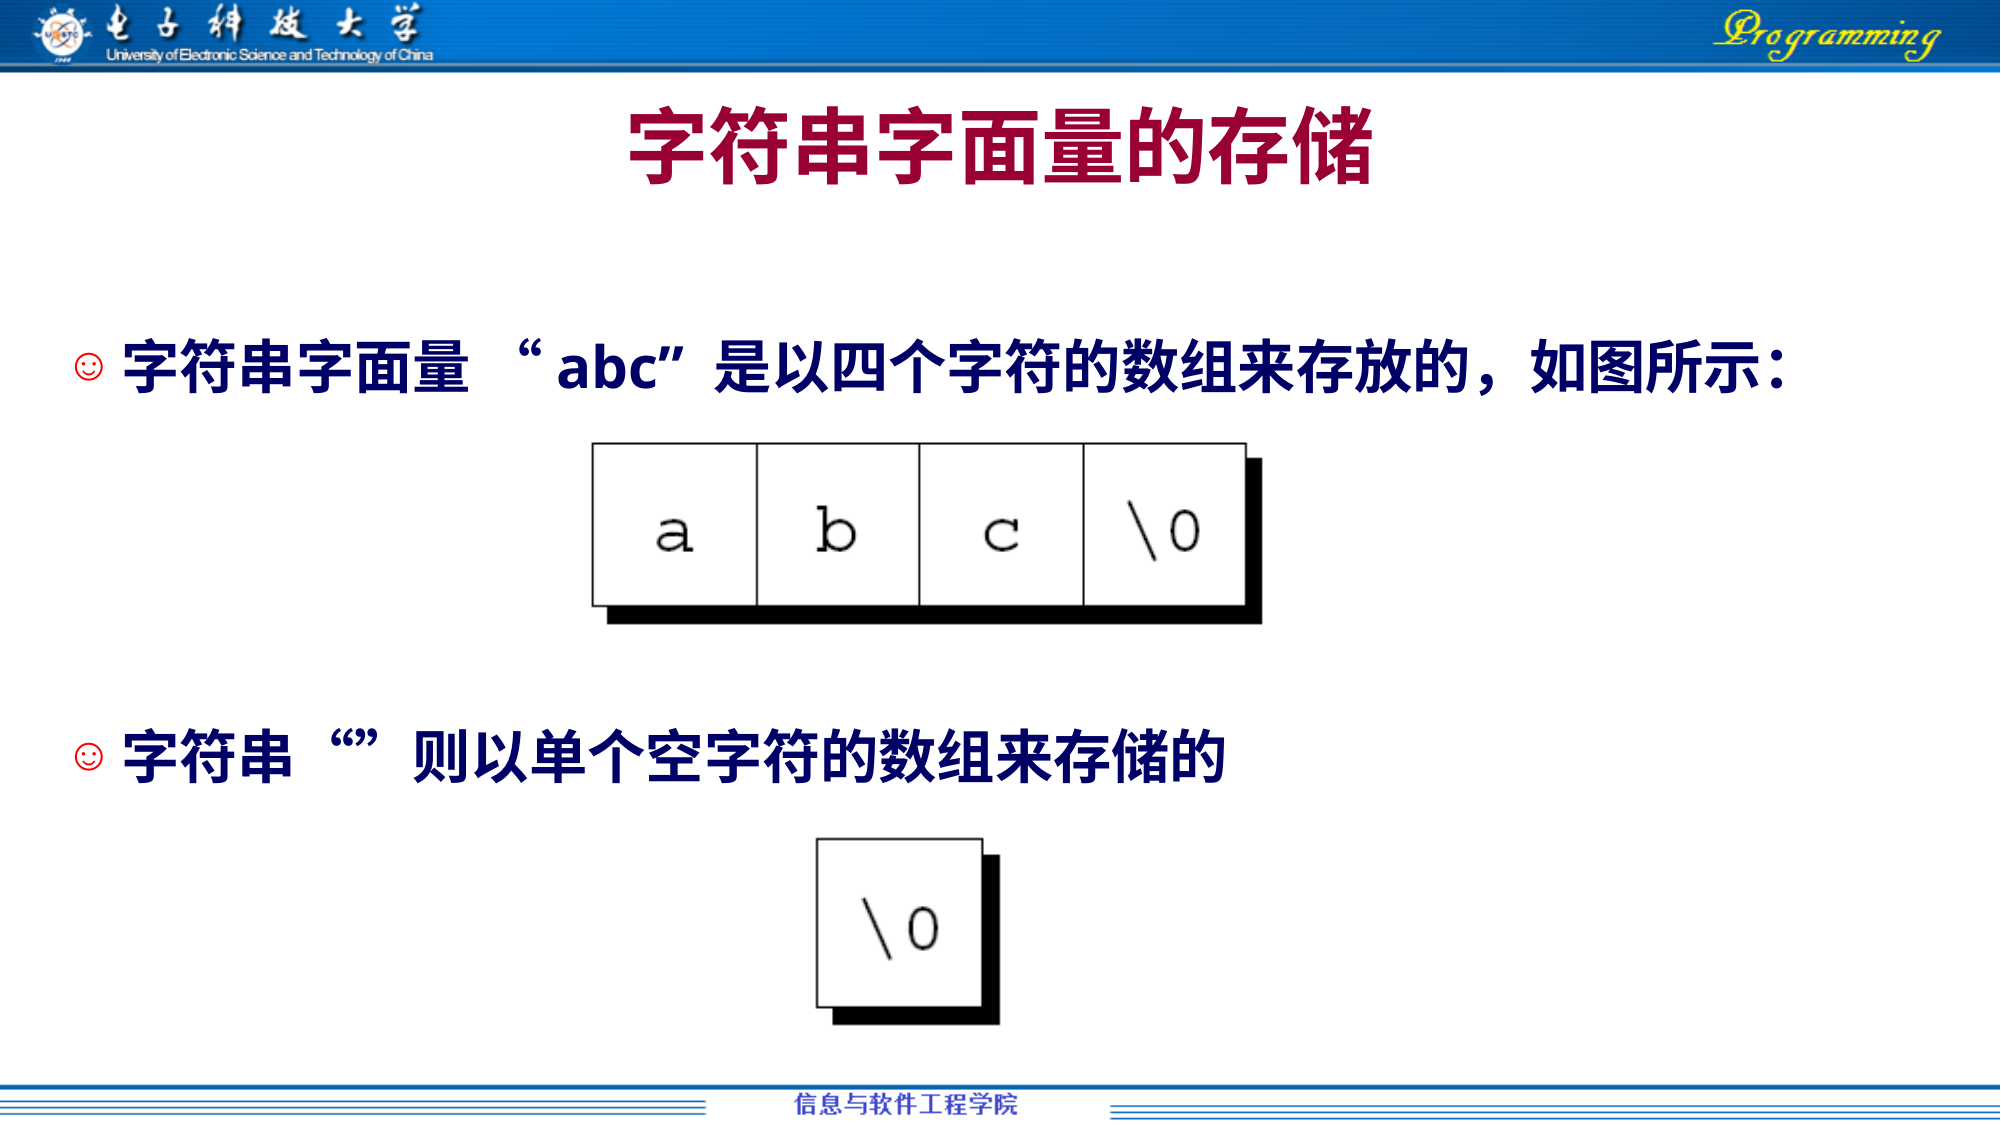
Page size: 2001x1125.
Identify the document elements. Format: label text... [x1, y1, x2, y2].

picture [0, 0, 2000, 1125]
list 字符串字面量 “abc” 是以四个字符的数组来存放的，如图所示： 字符串“”则以单个空字符的数组来存储的 [50, 287, 1950, 1075]
title 字符串字面量的存储 [150, 87, 1850, 200]
